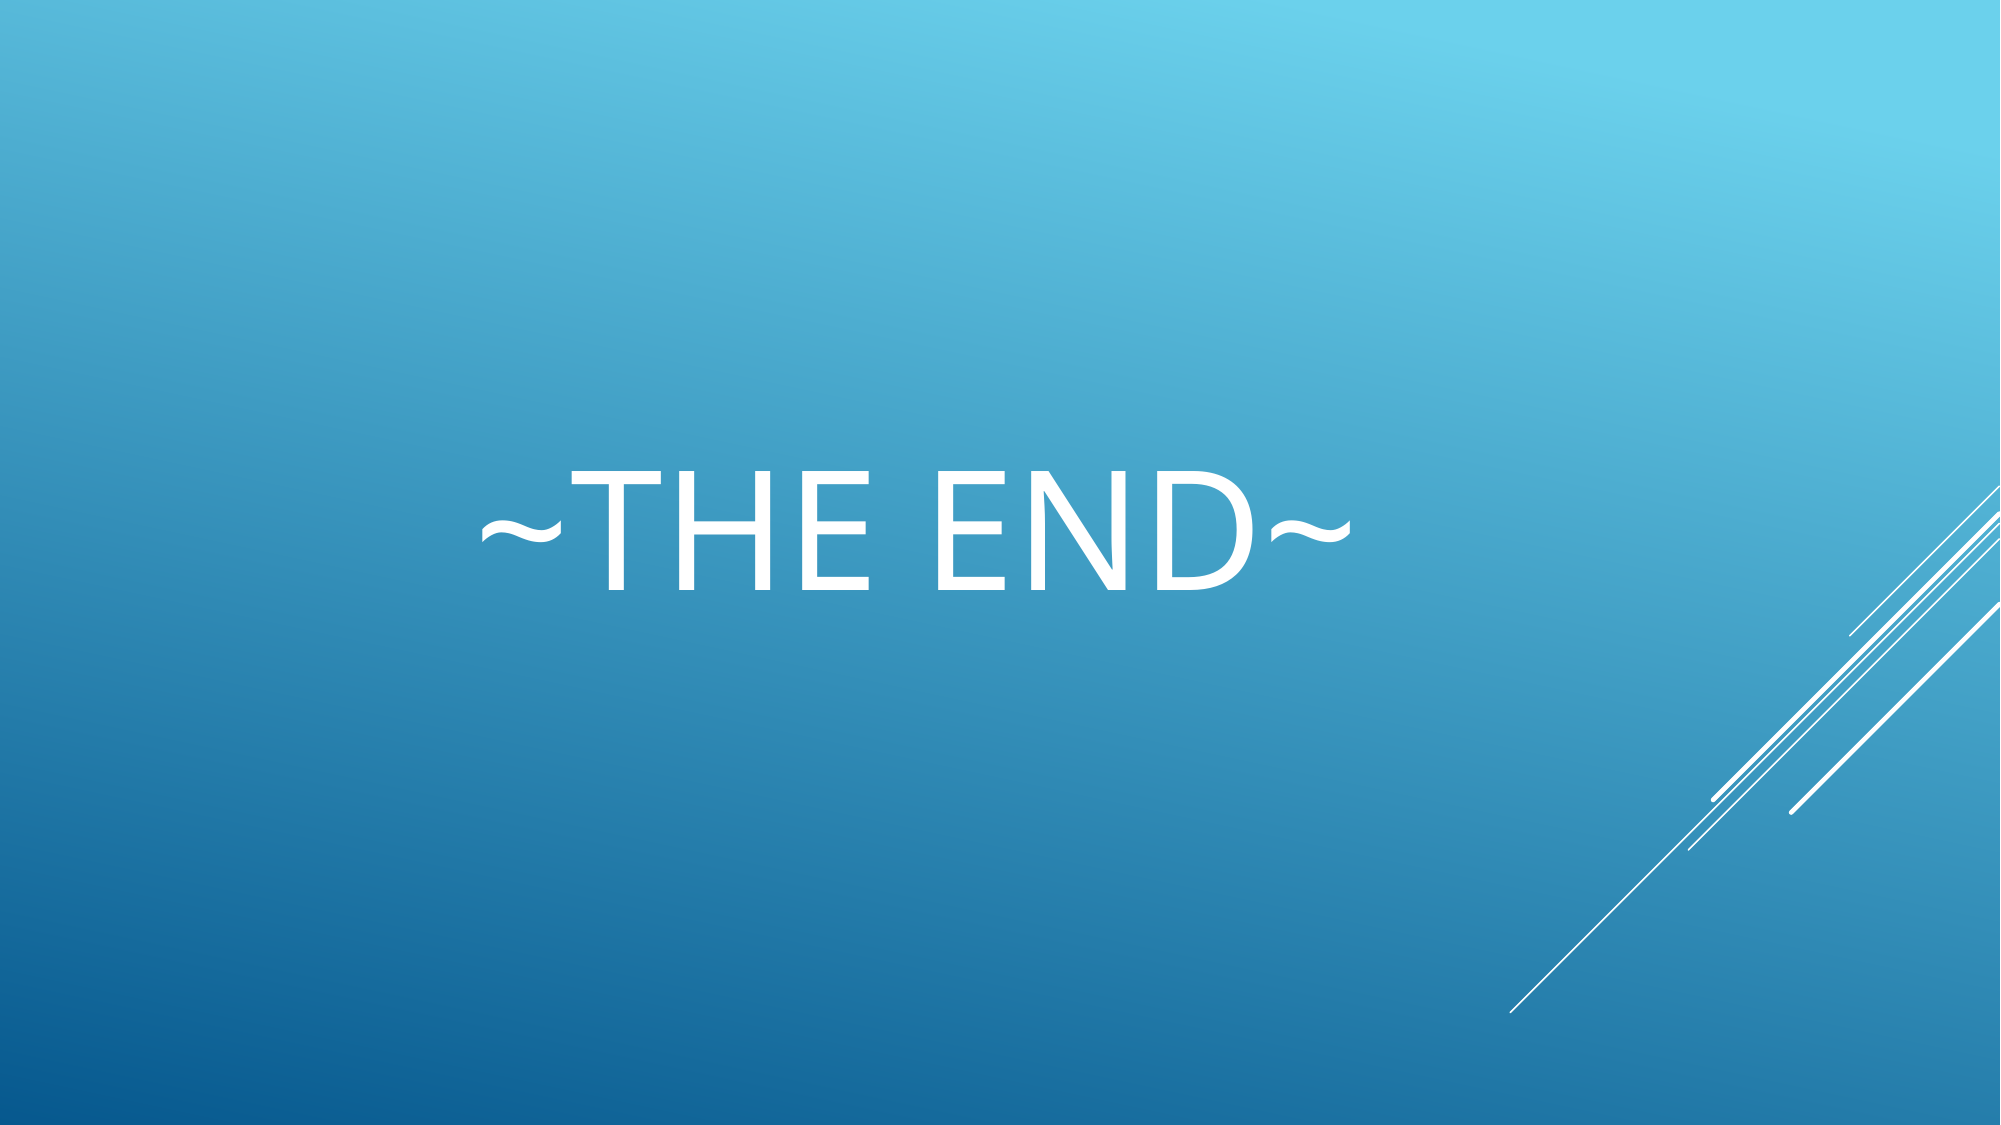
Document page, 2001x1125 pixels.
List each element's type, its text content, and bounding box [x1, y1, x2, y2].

text_box ~THE END~ [460, 416, 1465, 632]
